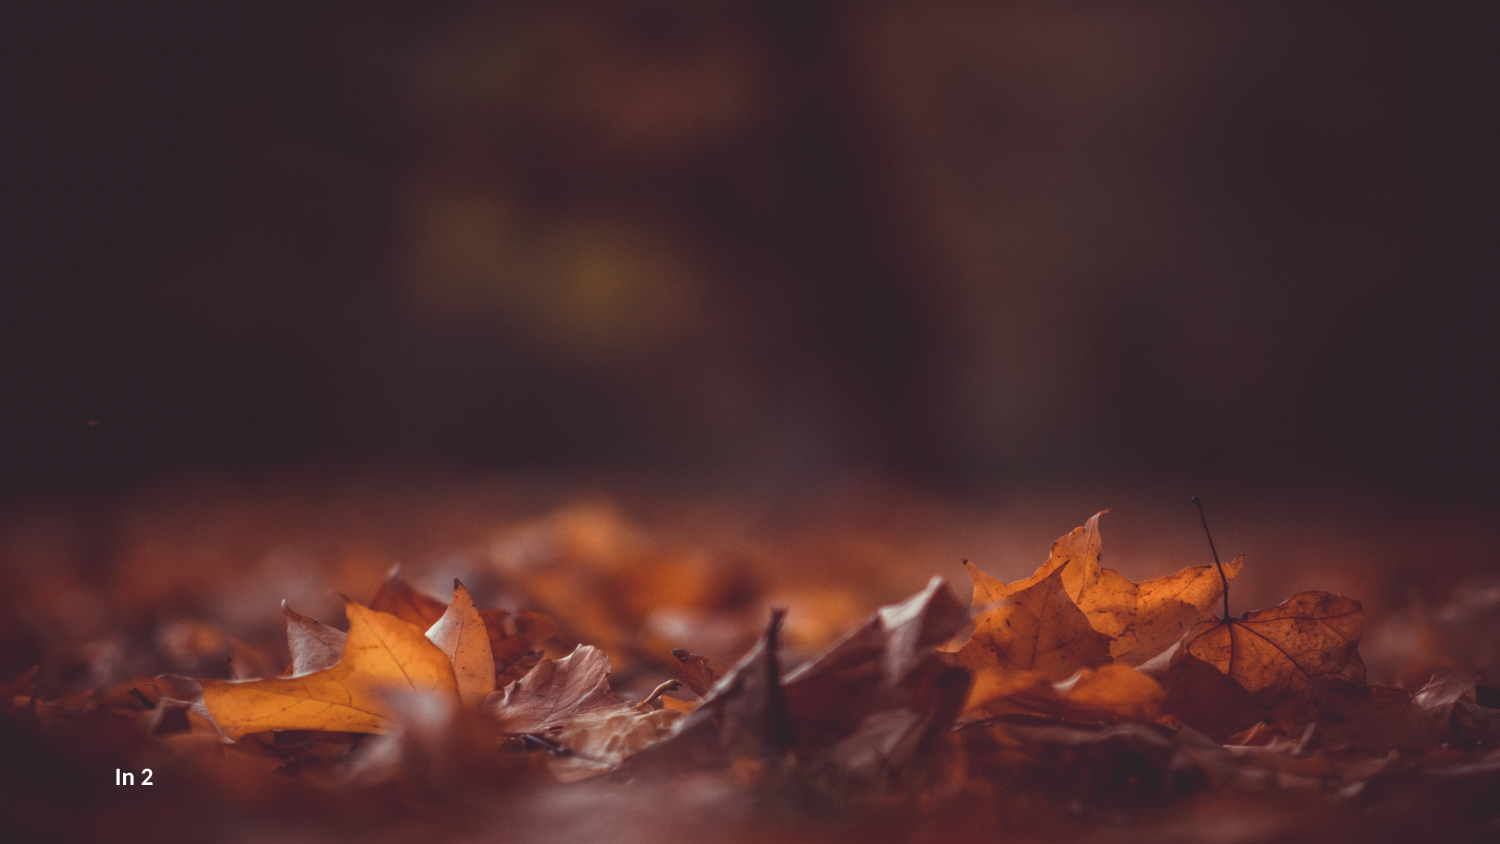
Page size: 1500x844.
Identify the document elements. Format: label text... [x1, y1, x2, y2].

picture [0, 0, 1500, 844]
text_box In 2 [100, 752, 262, 798]
